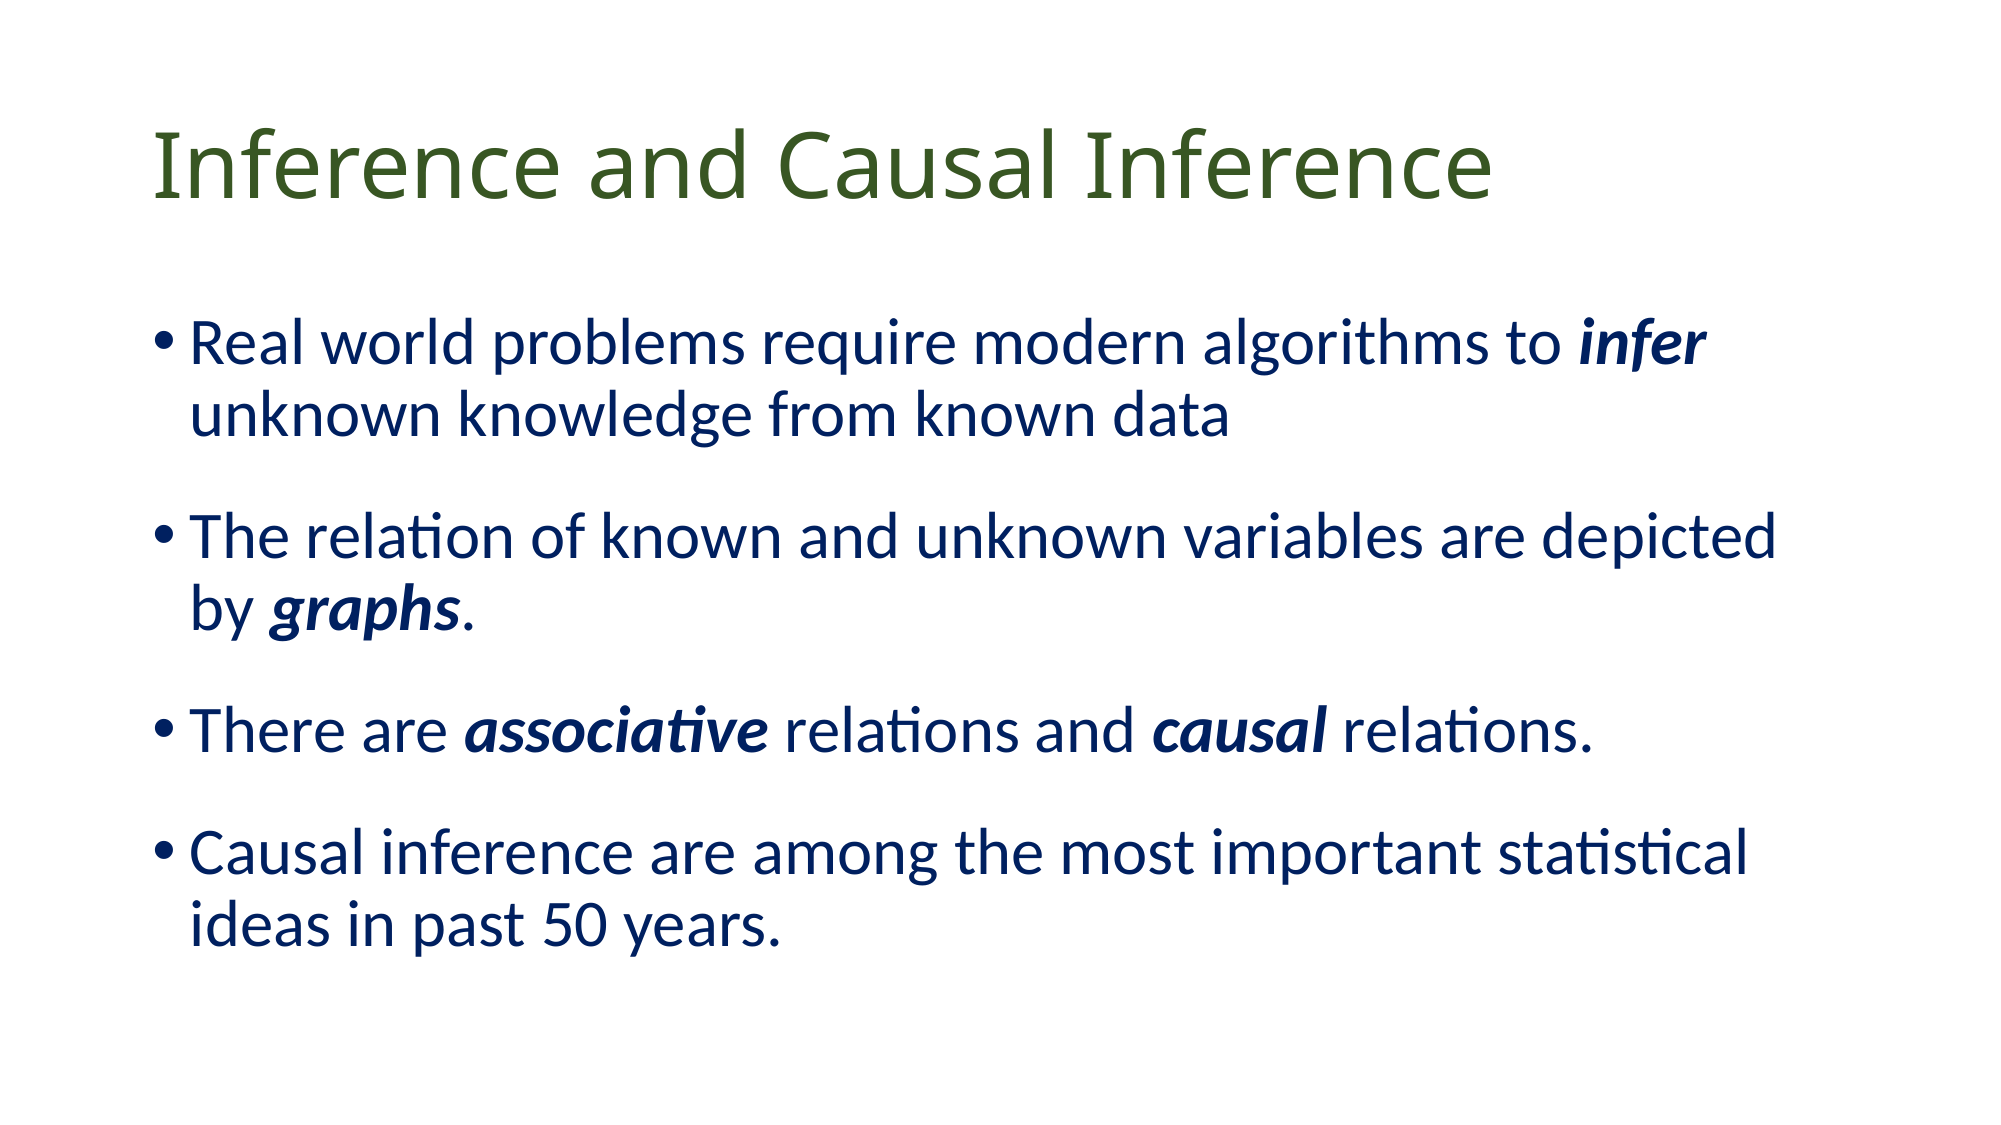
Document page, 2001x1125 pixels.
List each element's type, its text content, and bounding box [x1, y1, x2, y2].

title Inference and Causal Inference [137, 59, 1863, 278]
list Real world problems require modern algorithms to infer unknown knowledge from known data The relation of known and unknown variables are depicted by graphs. There are associative relations and causal relations. Causal inference are among the most important statistical ideas in past 50 years. [137, 299, 1863, 1014]
